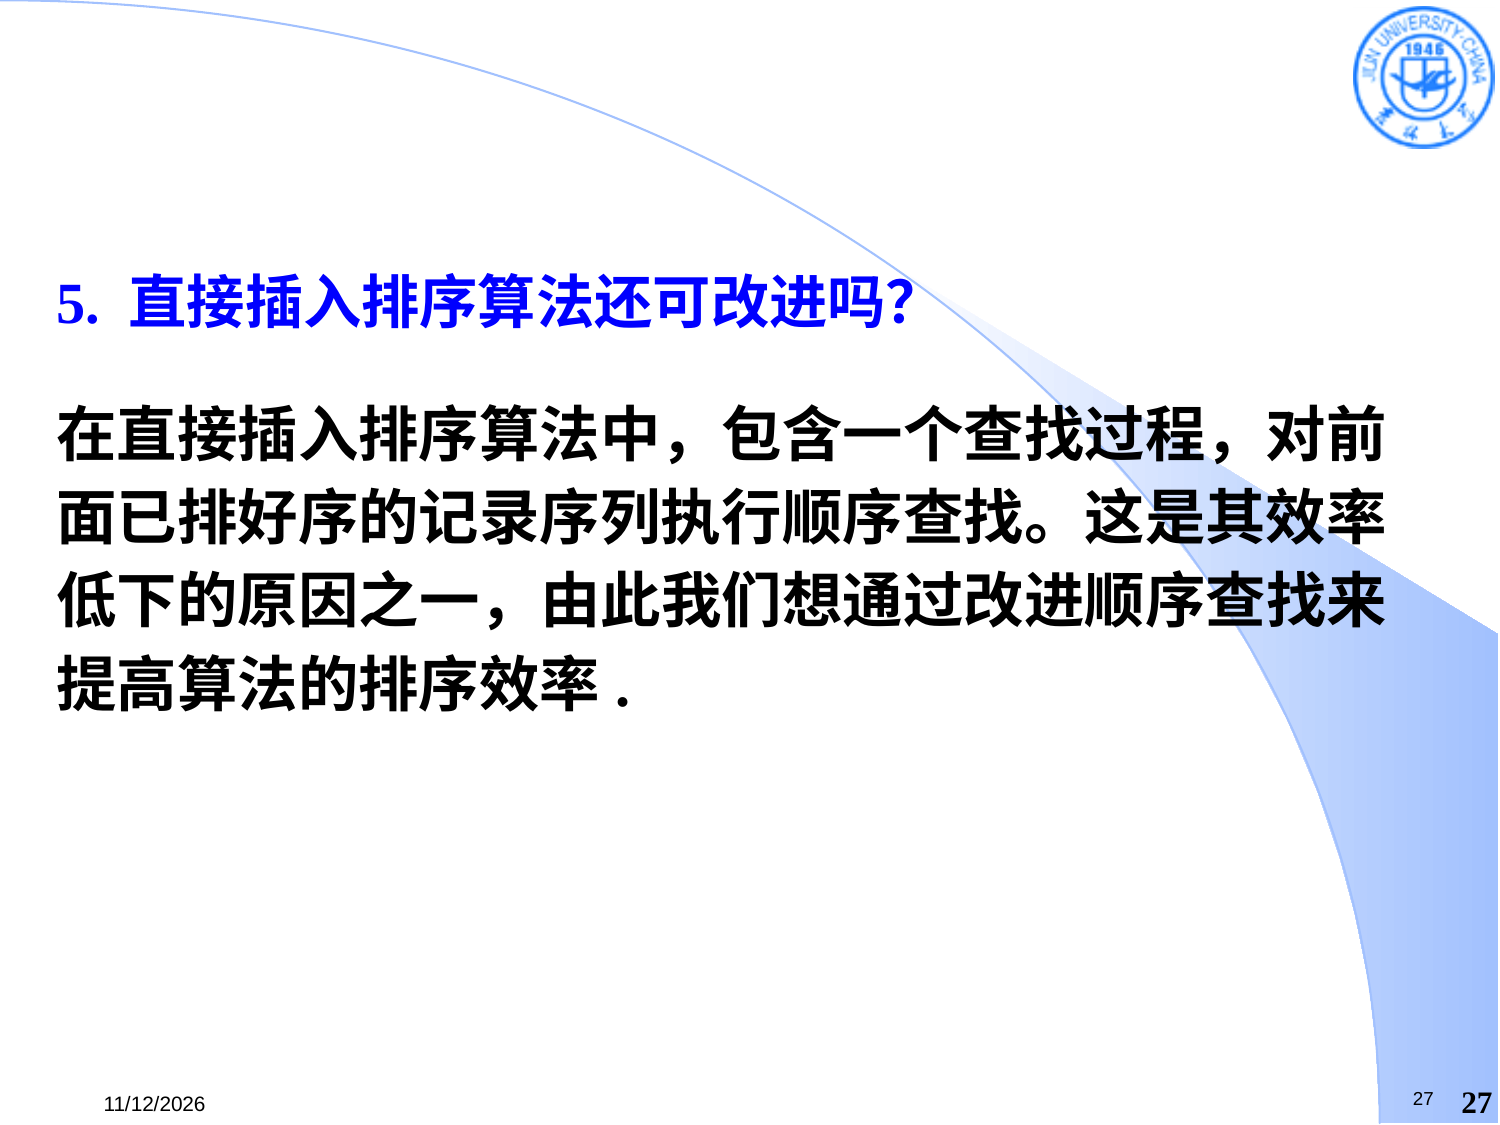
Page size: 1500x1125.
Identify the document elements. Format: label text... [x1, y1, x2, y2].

picture [1353, 6, 1495, 149]
text_box 27 [1454, 1088, 1500, 1125]
list 5. 直接插入排序算法还可改进吗？ 在直接插入排序算法中，包含一个查找过程，对前面已排好序的记录序列执行顺序查找。这是其效率低下的原因之一，由此我们想通过改进顺序查找来提高算法的排序效率. [41, 243, 1422, 843]
